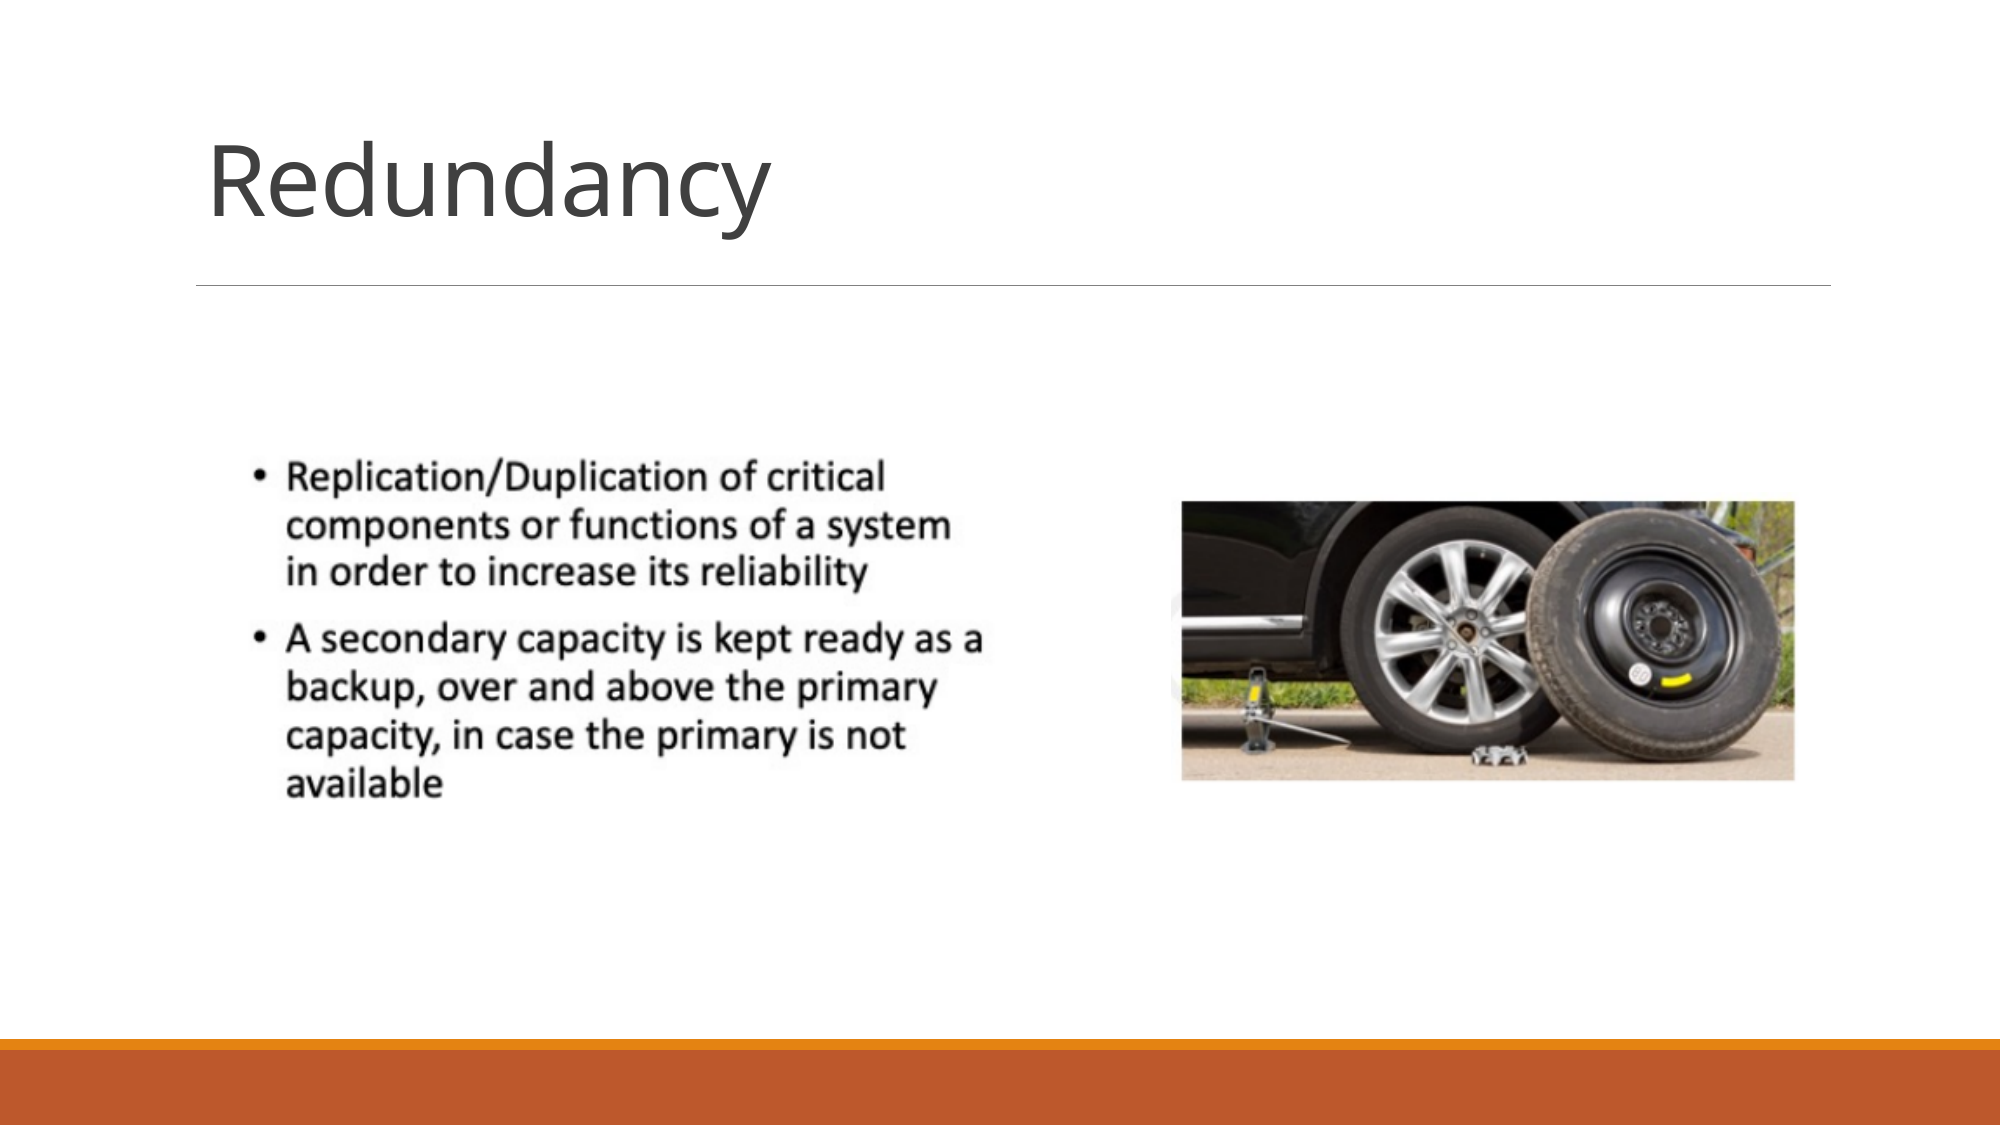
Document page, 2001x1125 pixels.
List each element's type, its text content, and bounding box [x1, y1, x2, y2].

picture [230, 427, 1015, 834]
title Redundancy [190, 127, 1800, 244]
picture [1171, 491, 1801, 790]
